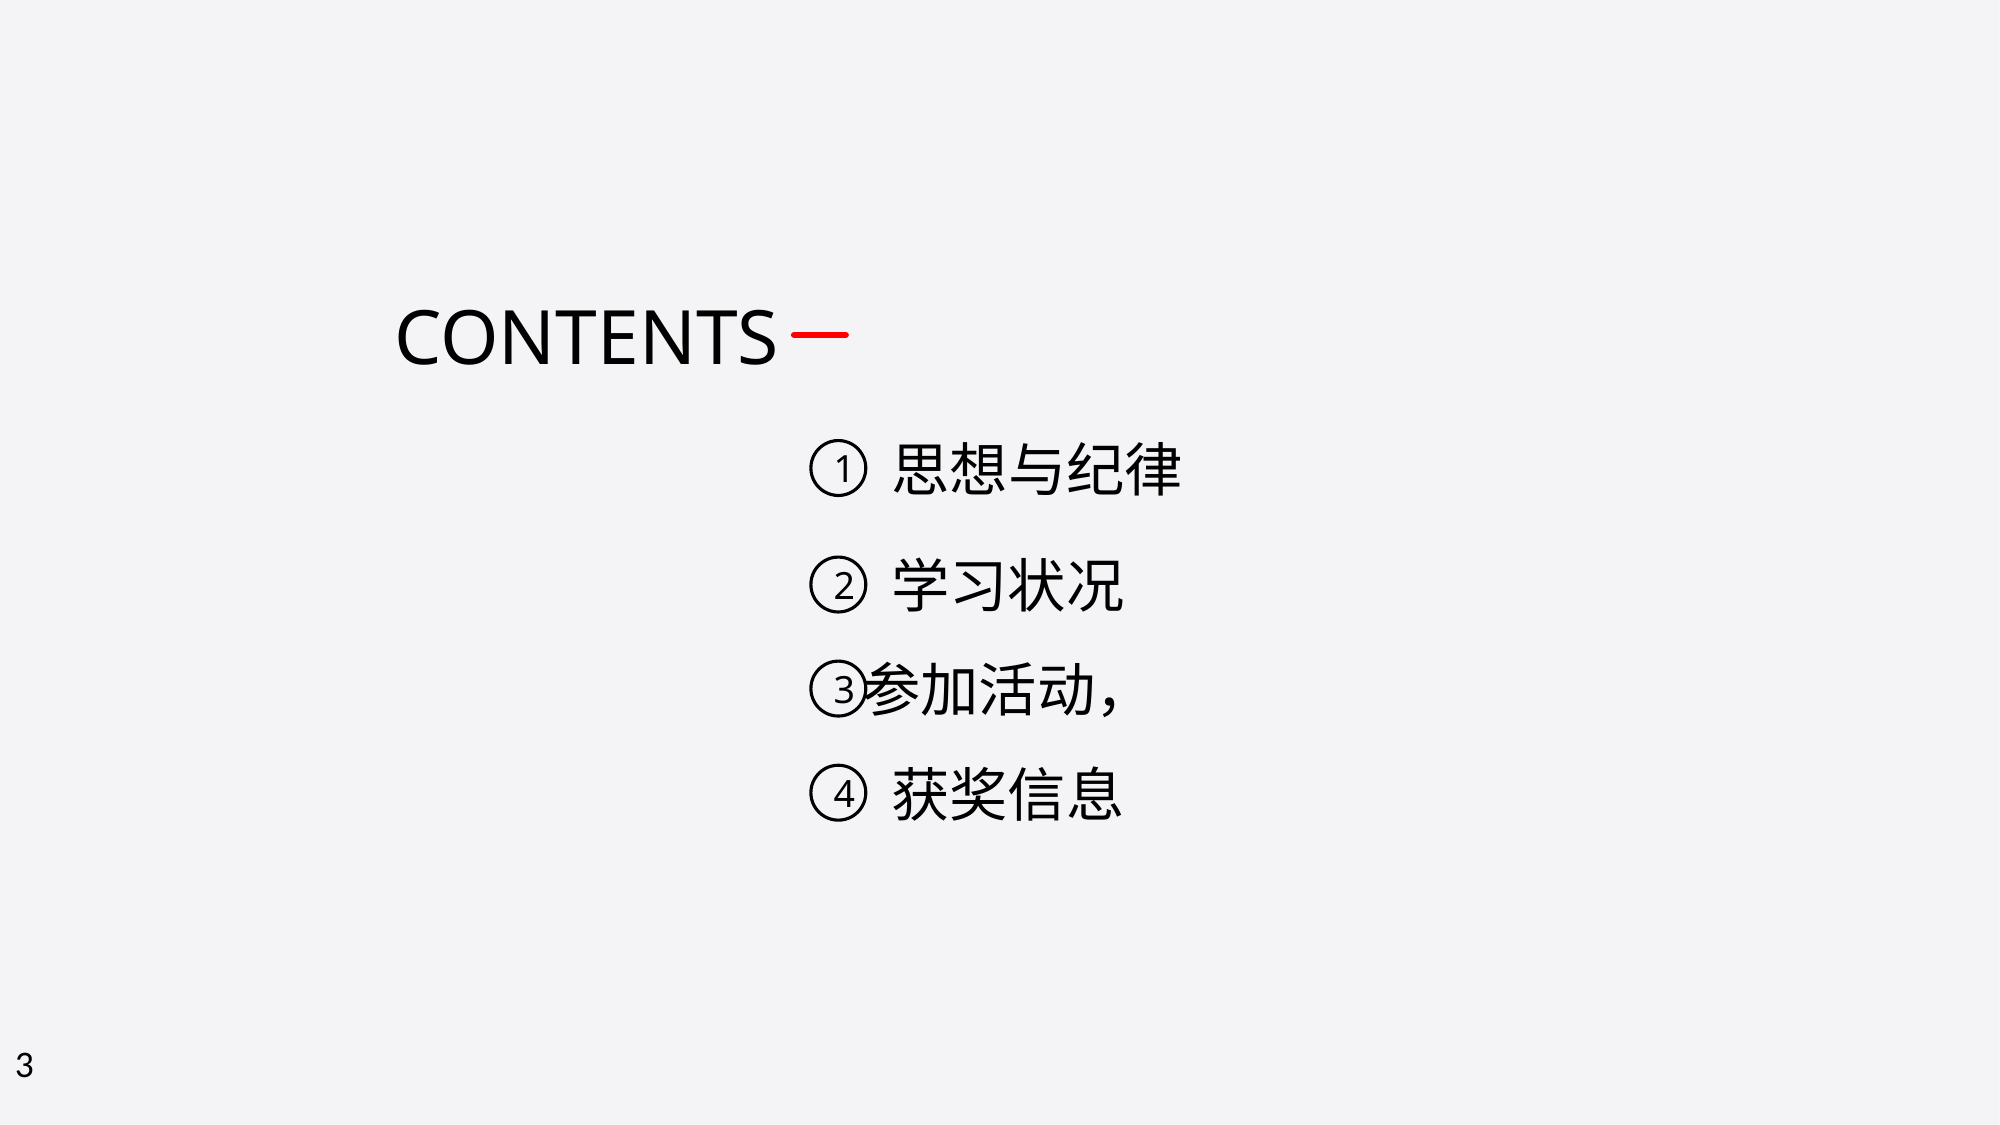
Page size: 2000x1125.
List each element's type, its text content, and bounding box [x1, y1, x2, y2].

slide_number 3 [0, 1033, 60, 1093]
text_box 4 [808, 763, 868, 823]
text_box 获奖信息 [884, 750, 1133, 835]
text_box 参加活动， [855, 646, 1162, 731]
text_box CONTENTS [373, 281, 794, 387]
text_box 2 [808, 554, 868, 615]
text_box 3 [808, 659, 868, 719]
text_box 1 [808, 438, 868, 498]
text_box 学习状况 [884, 542, 1133, 627]
text_box 思想与纪律 [884, 425, 1191, 511]
